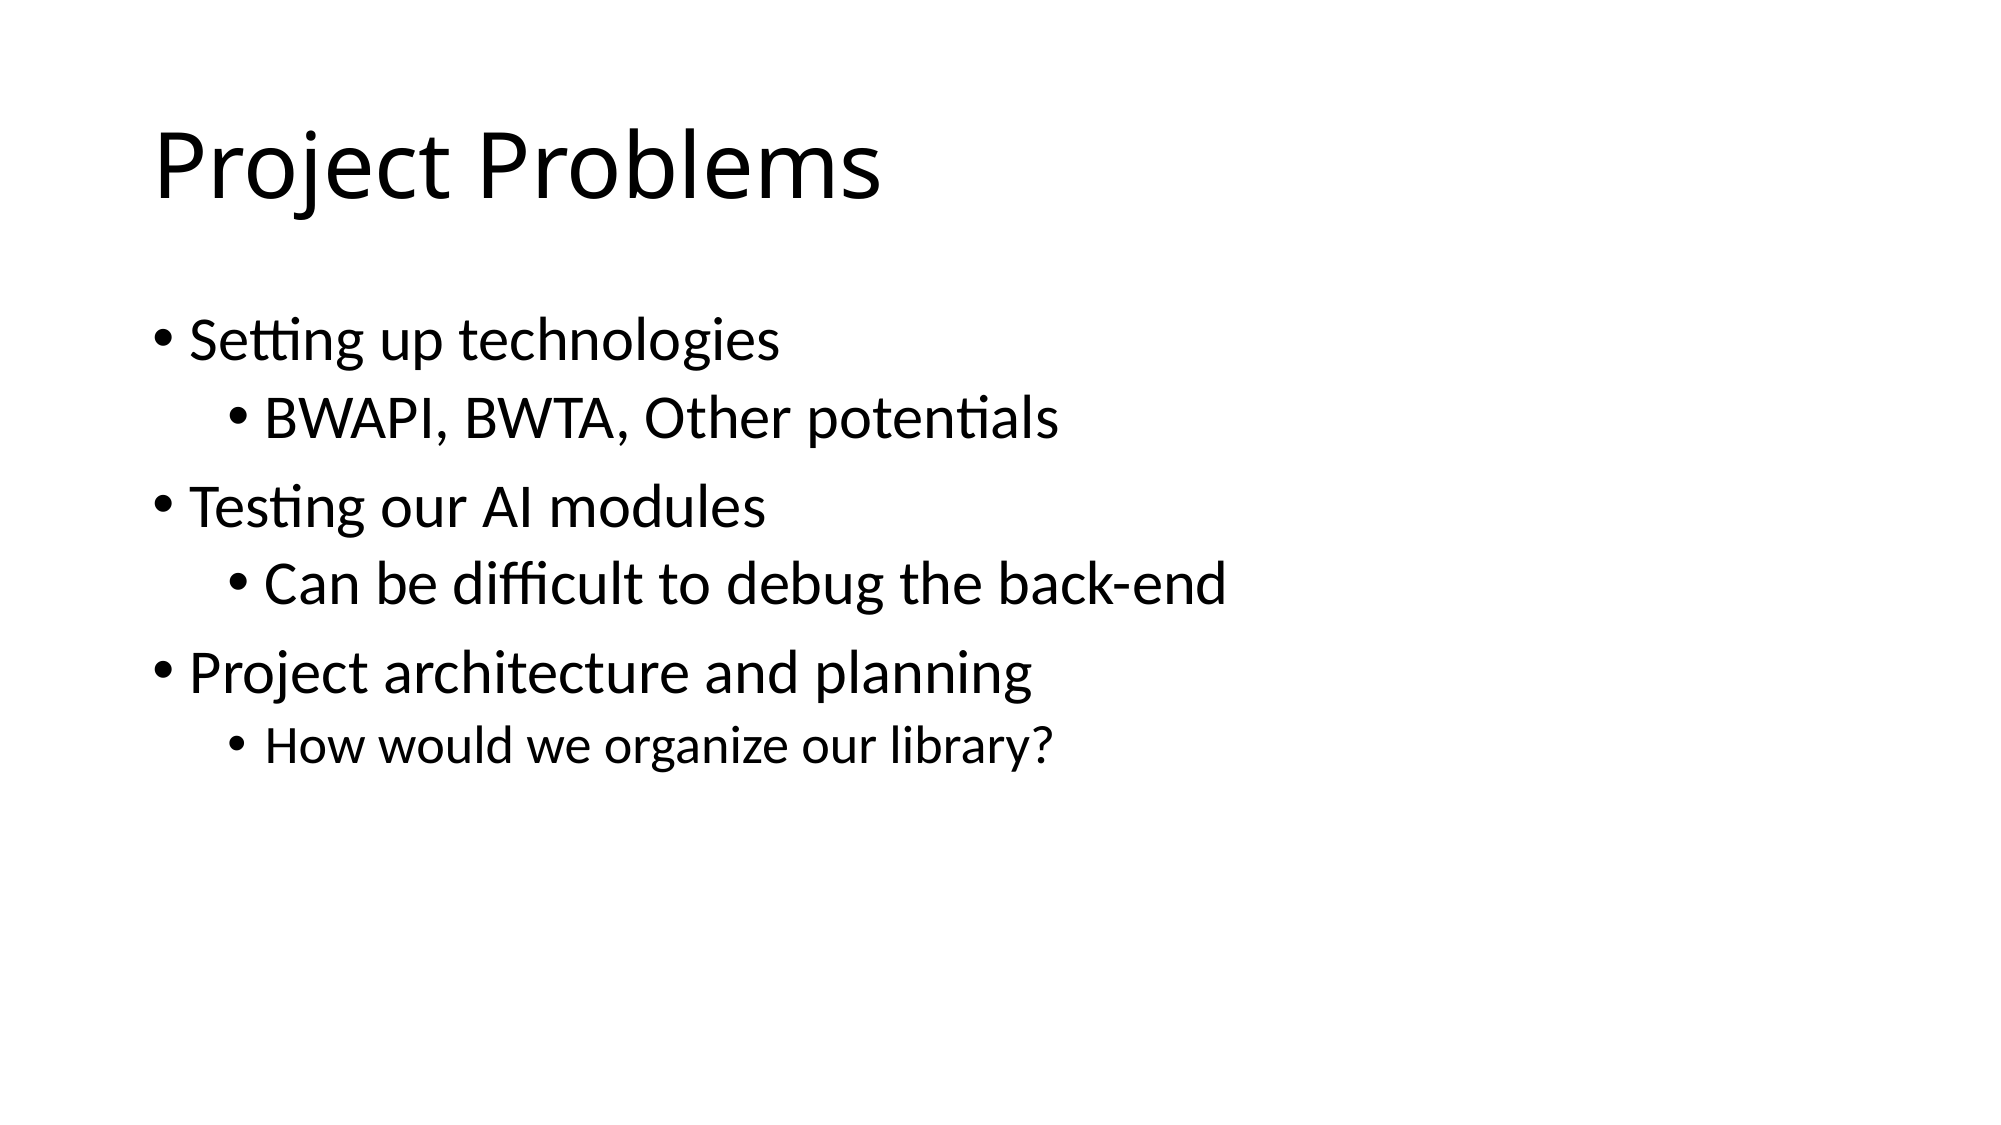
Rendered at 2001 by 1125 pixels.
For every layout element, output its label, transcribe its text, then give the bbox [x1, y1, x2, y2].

title Project Problems [137, 59, 1863, 278]
list Setting up technologies BWAPI, BWTA, Other potentials Testing our AI modules Can be difficult to debug the back-end Project architecture and planning How would we organize our library? [137, 299, 1863, 1014]
